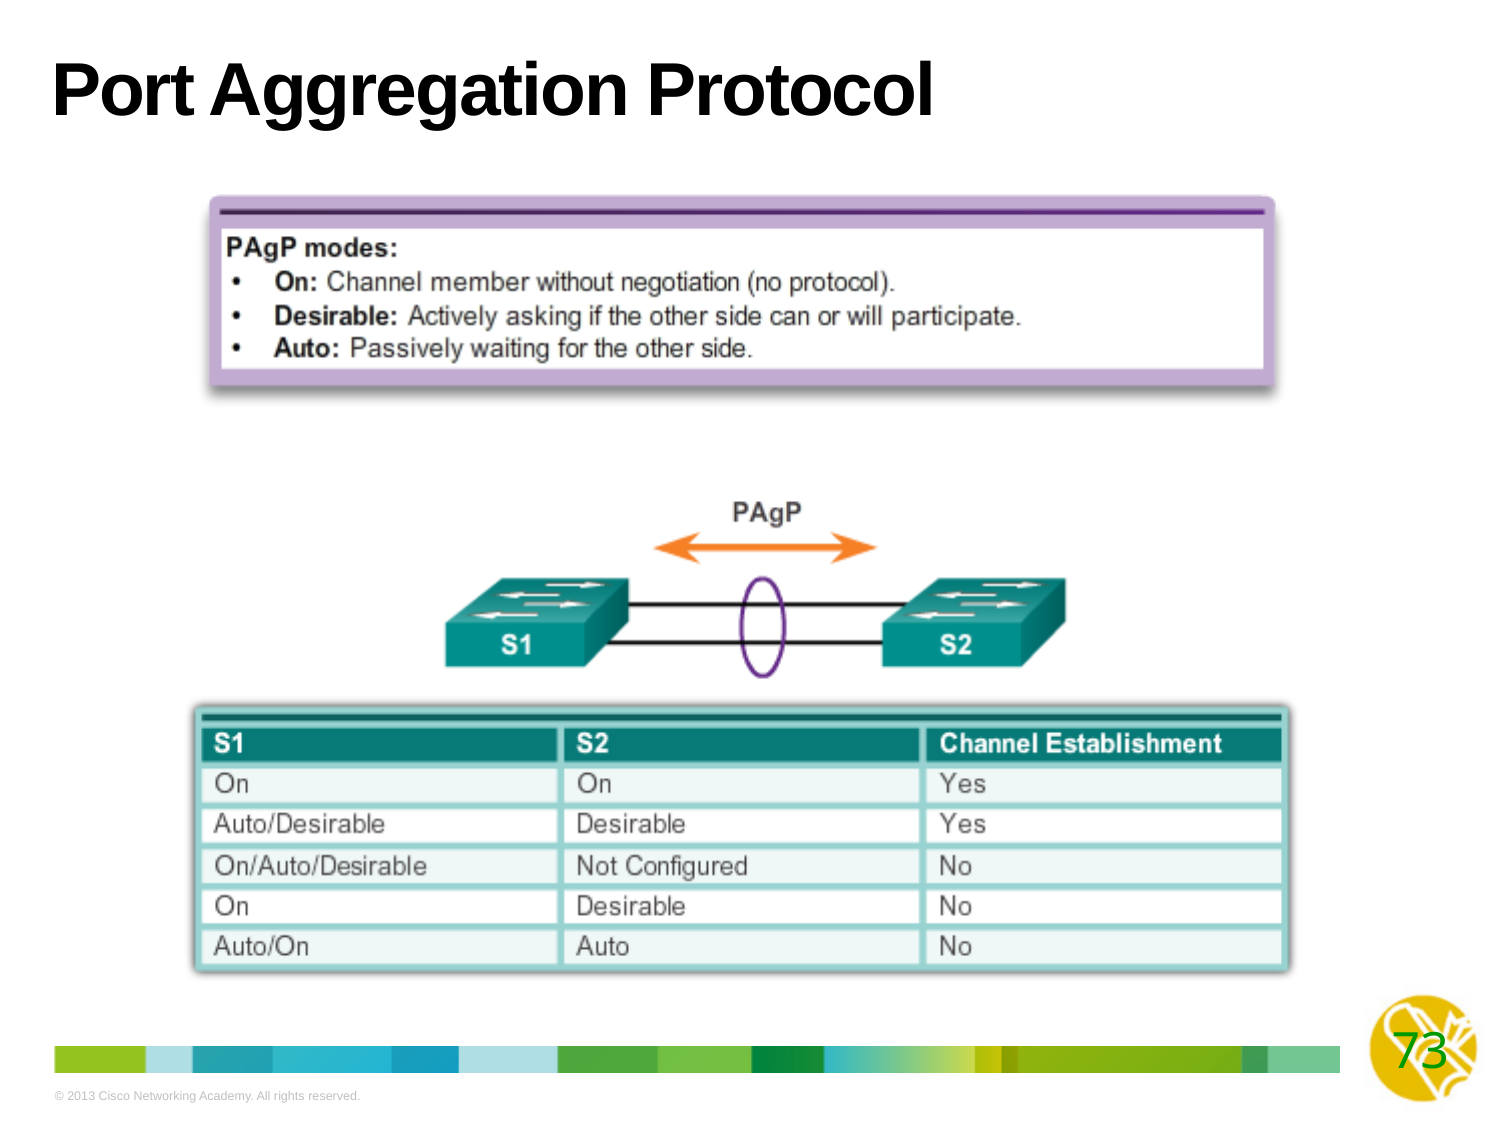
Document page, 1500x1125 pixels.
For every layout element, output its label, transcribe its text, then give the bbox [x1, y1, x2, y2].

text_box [180, 185, 1305, 986]
picture [54, 970, 1500, 1125]
title Port Aggregation Protocol [37, 24, 1447, 138]
